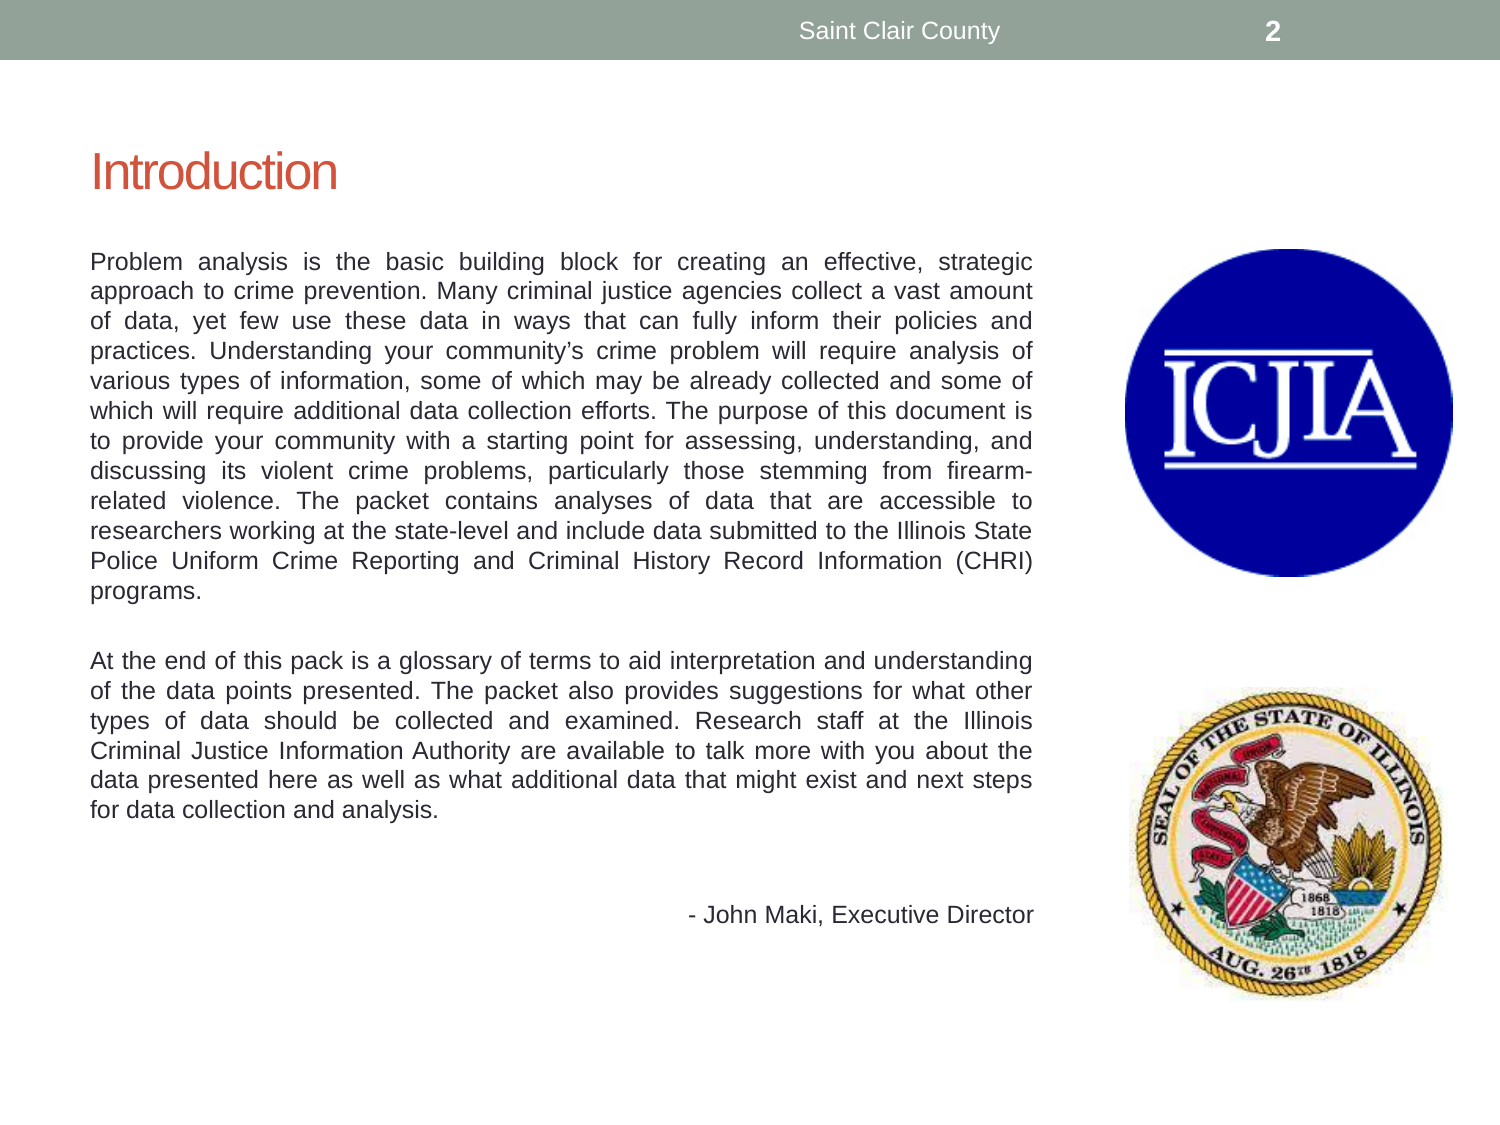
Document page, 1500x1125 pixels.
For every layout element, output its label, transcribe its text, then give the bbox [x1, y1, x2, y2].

slide_number 2 [1250, 3, 1425, 57]
footer Saint Clair County [562, 3, 1238, 57]
picture [1129, 687, 1448, 1002]
title Introduction [75, 87, 1425, 250]
picture [1124, 249, 1453, 578]
list Problem analysis is the basic building block for creating an effective, strategic approach to crime prevention. Many criminal justice agencies collect a vast amount of data, yet few use these data in ways that can fully inform their policies and practices. Understanding your community’s crime problem will require analysis of various types of information, some of which may be already collected and some of which will require additional data collection efforts. The purpose of this document is to provide your community with a starting point for assessing, understanding, and discussing its violent crime problems, particularly those stemming from firearm-related violence. The packet contains analyses of data that are accessible to researchers working at the state-level and include data submitted to the Illinois State Police Uniform Crime Reporting and Criminal History Record Information (CHRI) programs. At the end of this pack is a glossary of terms to aid interpretation and understanding of the data points presented. The packet also provides suggestions for what other types of data should be collected and examined. Research staff at the Illinois Criminal Justice Information Authority are available to talk more with you about the data presented here as well as what additional data that might exist and next steps for data collection and analysis. - John Maki, Executive Director [75, 237, 1050, 1063]
